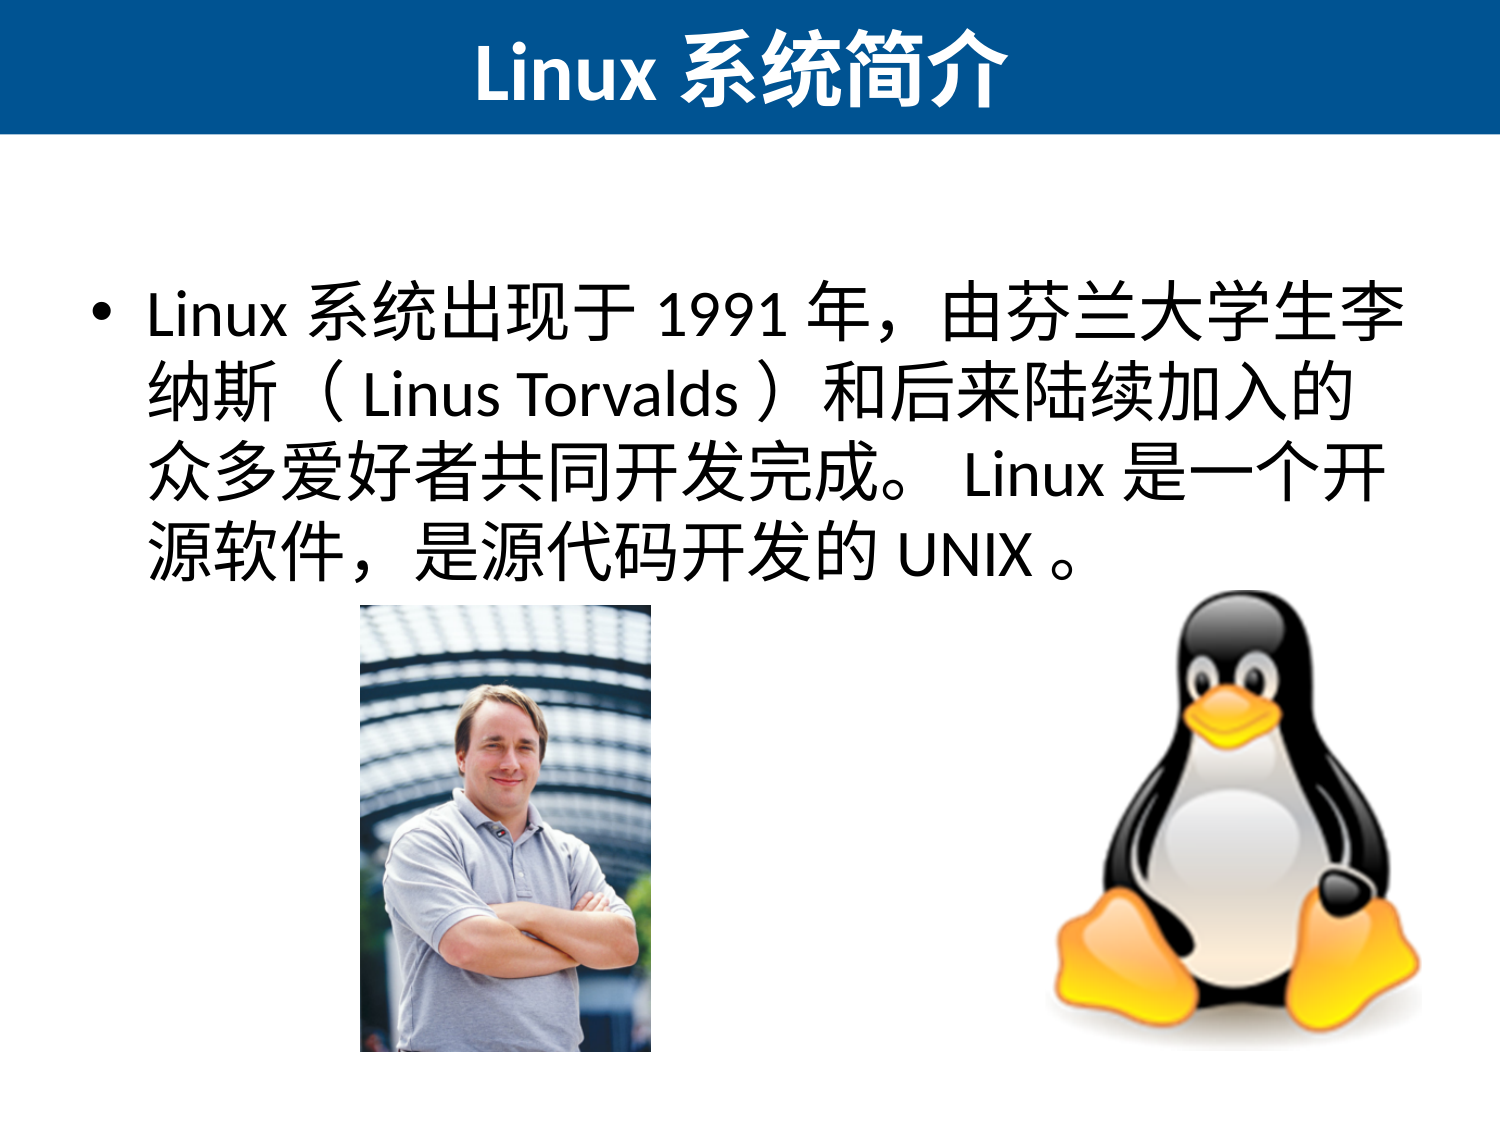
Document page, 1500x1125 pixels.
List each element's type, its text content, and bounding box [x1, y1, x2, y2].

title Linux系统简介 [2, 0, 1483, 135]
list Linux系统出现于1991年，由芬兰大学生李纳斯（Linus Torvalds）和后来陆续加入的众多爱好者共同开发完成。Linux是一个开源软件，是源代码开发的UNIX。 [75, 262, 1425, 1005]
picture [1045, 590, 1423, 1052]
picture [359, 605, 651, 1052]
